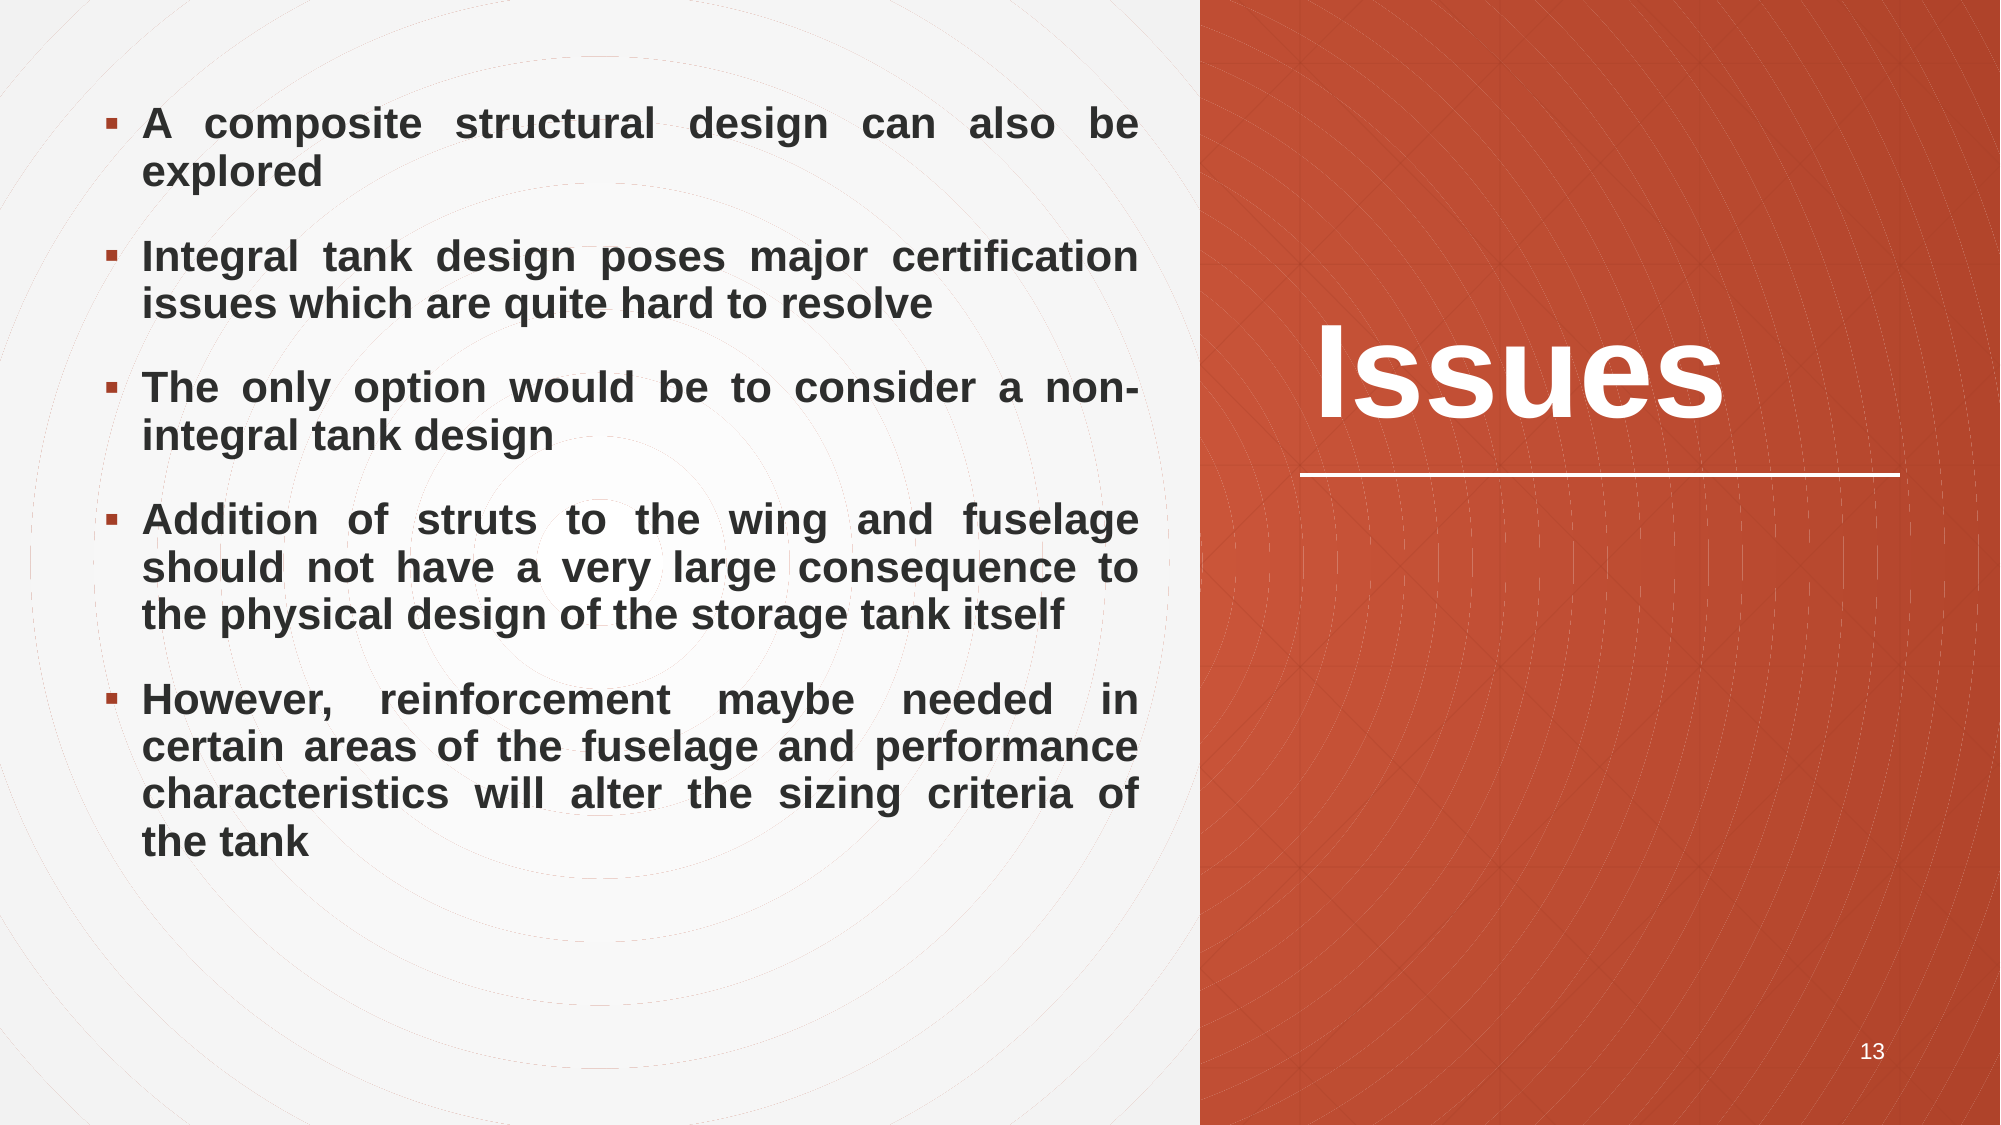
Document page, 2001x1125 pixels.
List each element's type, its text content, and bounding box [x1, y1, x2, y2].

title Issues [1298, 93, 1899, 455]
slide_number 13 [1749, 1031, 1901, 1069]
list A composite structural design can also be explored Integral tank design poses major certification issues which are quite hard to resolve The only option would be to consider a non-integral tank design Addition of struts to the wing and fuselage should not have a very large consequence to the physical design of the storage tank itself However, reinforcement maybe needed in certain areas of the fuselage and performance characteristics will alter the sizing criteria of the tank [89, 93, 1155, 1069]
